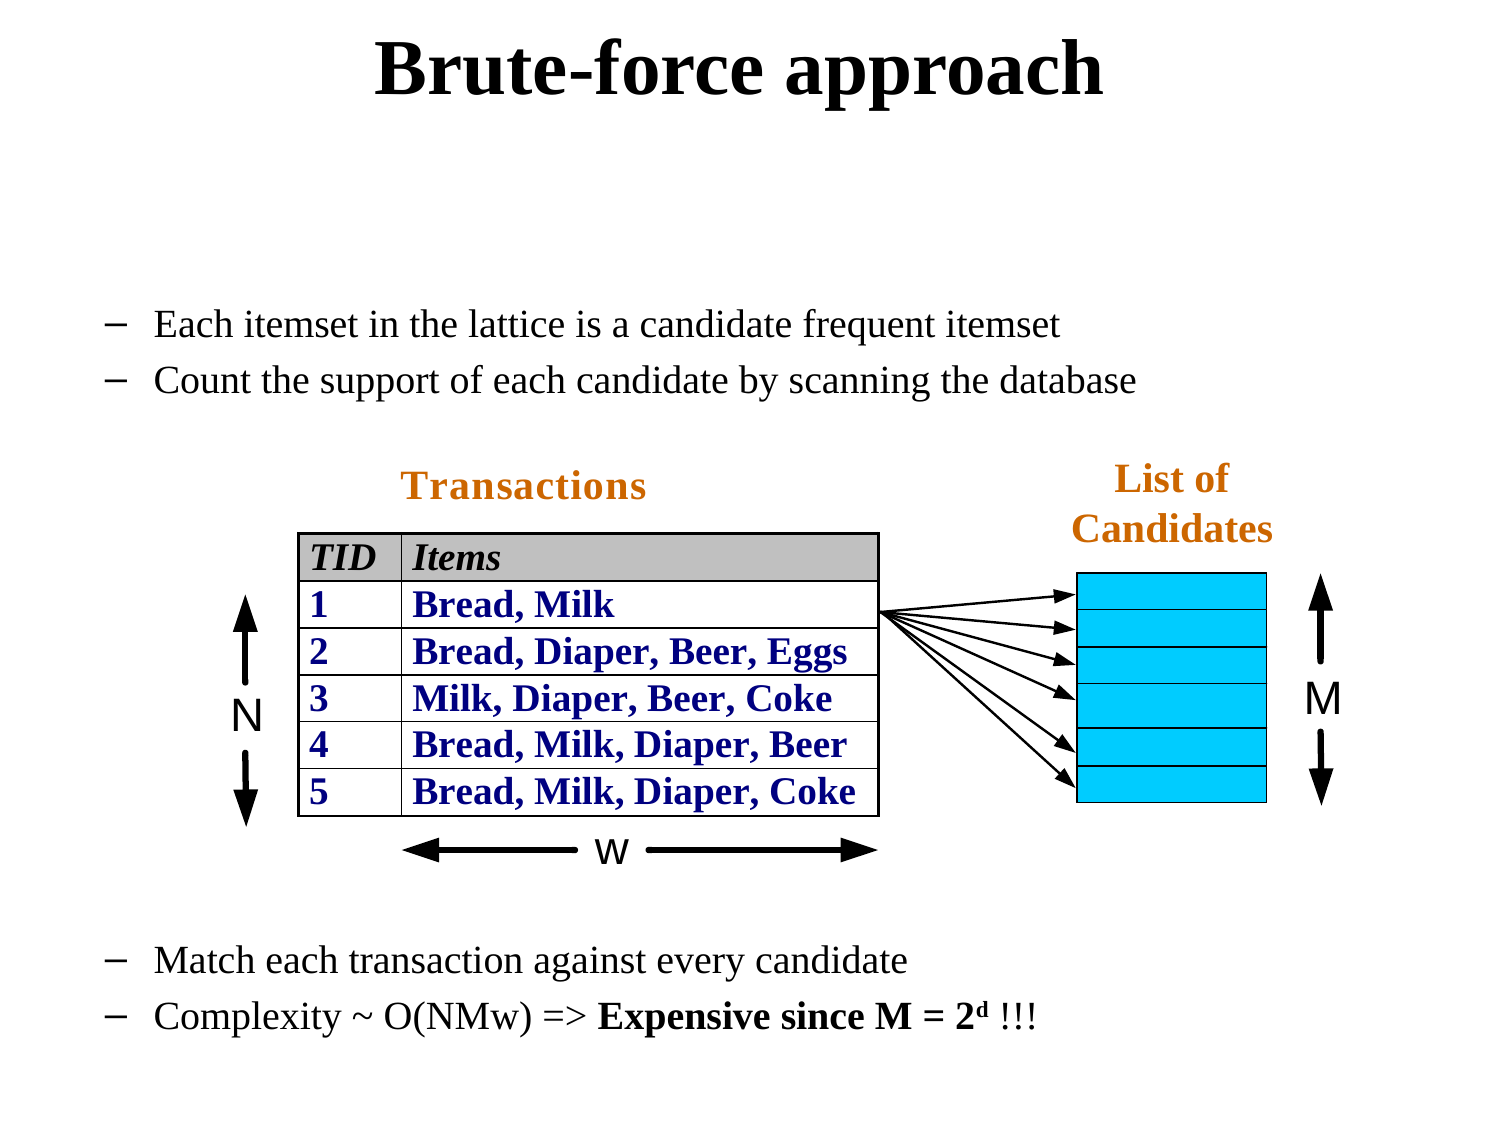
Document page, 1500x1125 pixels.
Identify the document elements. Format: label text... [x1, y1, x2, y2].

title Brute-force approach [75, 62, 1425, 158]
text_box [187, 449, 1383, 888]
list Each itemset in the lattice is a candidate frequent itemset Count the support of each candidate by scanning the database Match each transaction against every candidate Complexity ~ O(NMw) => Expensive since M = 2d !!! [24, 162, 1500, 1050]
